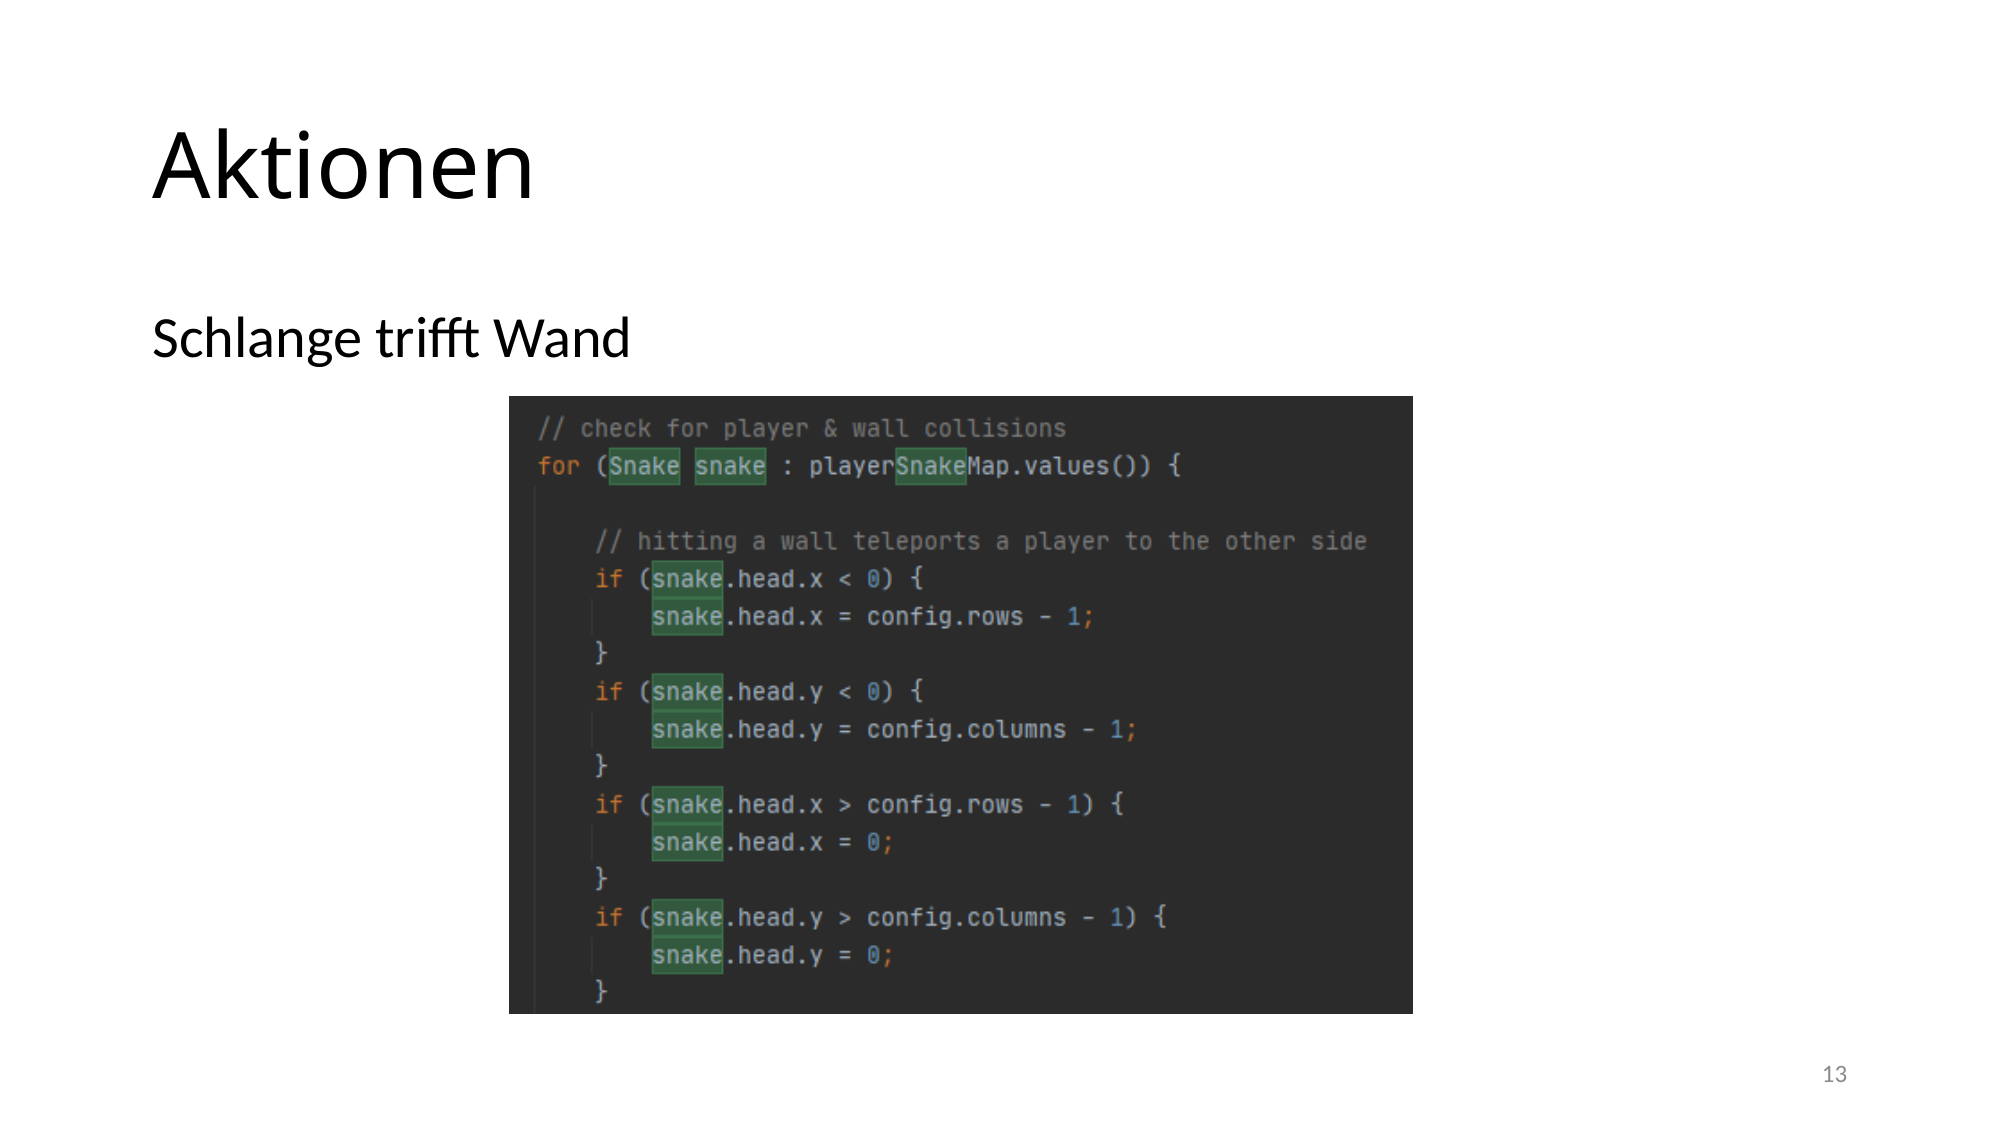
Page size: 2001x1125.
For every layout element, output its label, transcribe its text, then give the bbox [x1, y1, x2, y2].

picture [509, 396, 1413, 1014]
list Schlange trifft Wand [137, 299, 1863, 1014]
slide_number 13 [1412, 1042, 1863, 1103]
title Aktionen [137, 59, 1863, 278]
